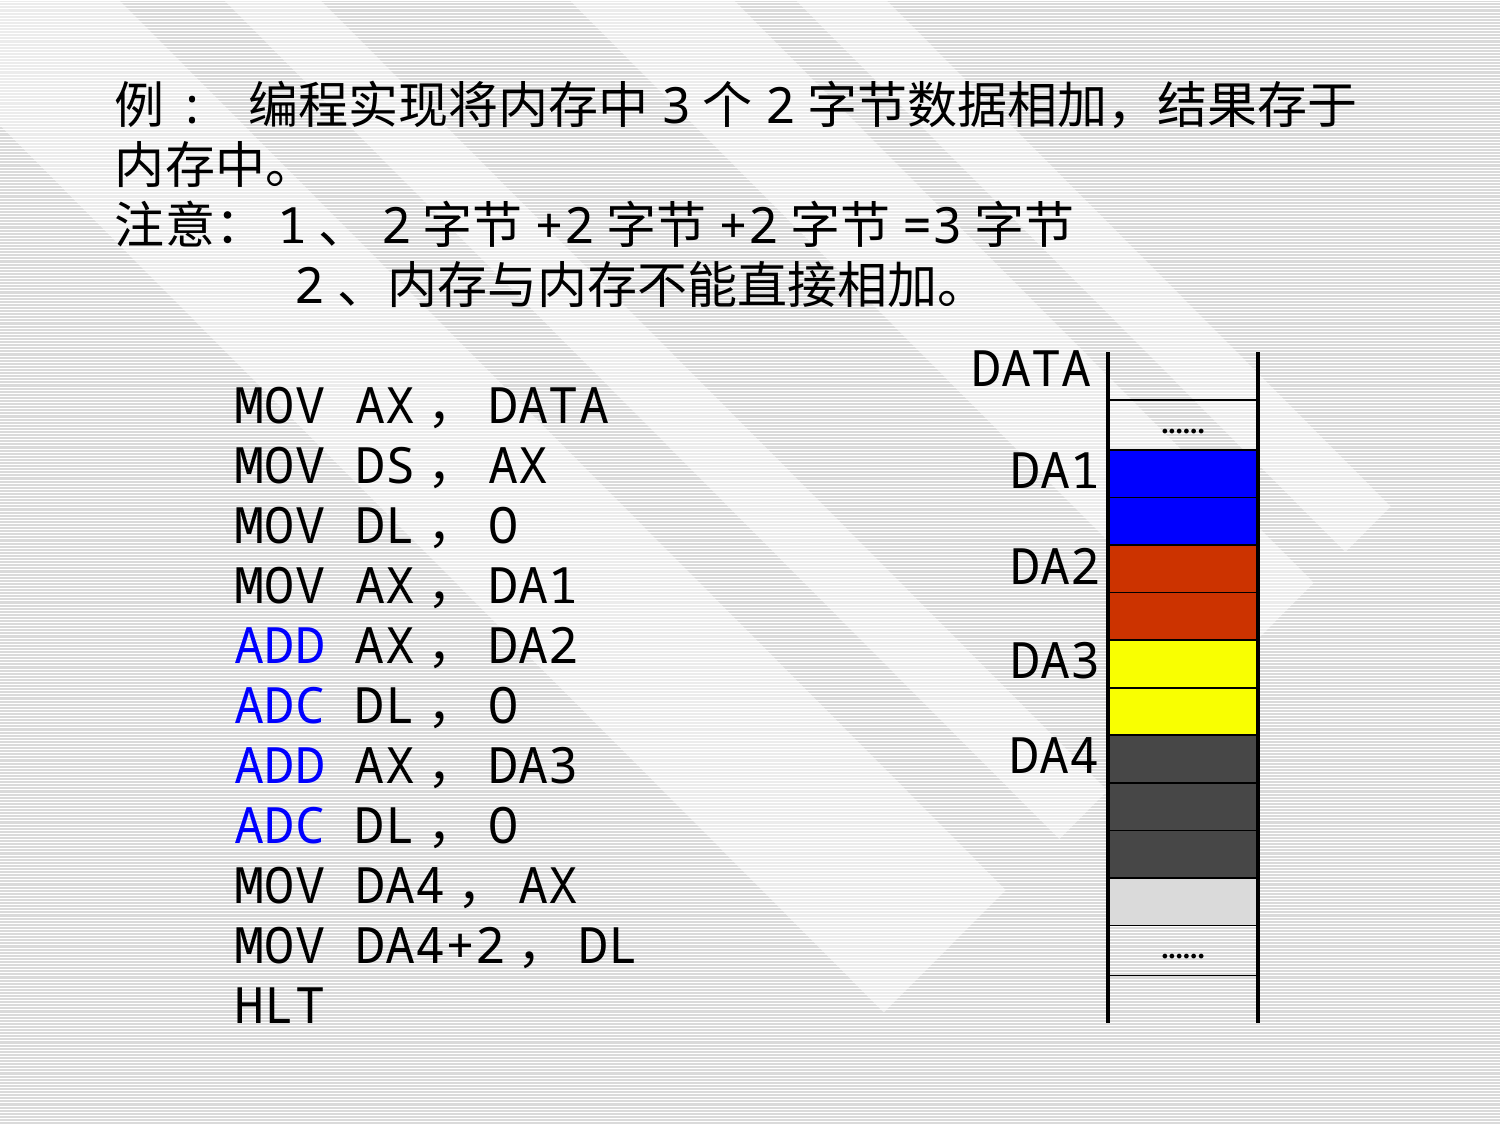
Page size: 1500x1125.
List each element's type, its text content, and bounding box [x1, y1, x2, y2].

table_cell [1115, 736, 1256, 782]
table_cell ...... [1110, 926, 1256, 975]
text_box 例: 编程实现将内存中3个2字节数据相加，结果存于内存中。 注意：1、2字节+2字节+2字节=3字节 2、内存与内存不能直接相加。 MOV AX，DATA MOV DS，AX MOV DL，O MOV AX，DA1 ADD AX，DA2 ADC DL，O ADD AX，DA3 ADC DL，O MOV DA4，AX MOV DA4+2，DL HLT [100, 66, 1376, 1042]
table_cell [1110, 976, 1256, 1023]
table_cell [1116, 641, 1256, 687]
table_cell [1116, 546, 1256, 592]
table_cell [1110, 831, 1256, 877]
text_box DA3 [995, 621, 1116, 697]
table_header [1110, 352, 1256, 399]
table_cell [1110, 451, 1256, 497]
table_cell ...... [1110, 401, 1256, 449]
table_cell [1110, 879, 1256, 925]
text_box DA1 [995, 430, 1106, 506]
table_cell [1110, 498, 1256, 544]
table_cell [1110, 689, 1256, 734]
text_box DA4 [994, 716, 1115, 791]
table_cell [1110, 784, 1256, 830]
text_box DA2 [995, 527, 1116, 602]
text_box DATA [956, 328, 1107, 404]
table_cell [1110, 593, 1256, 639]
